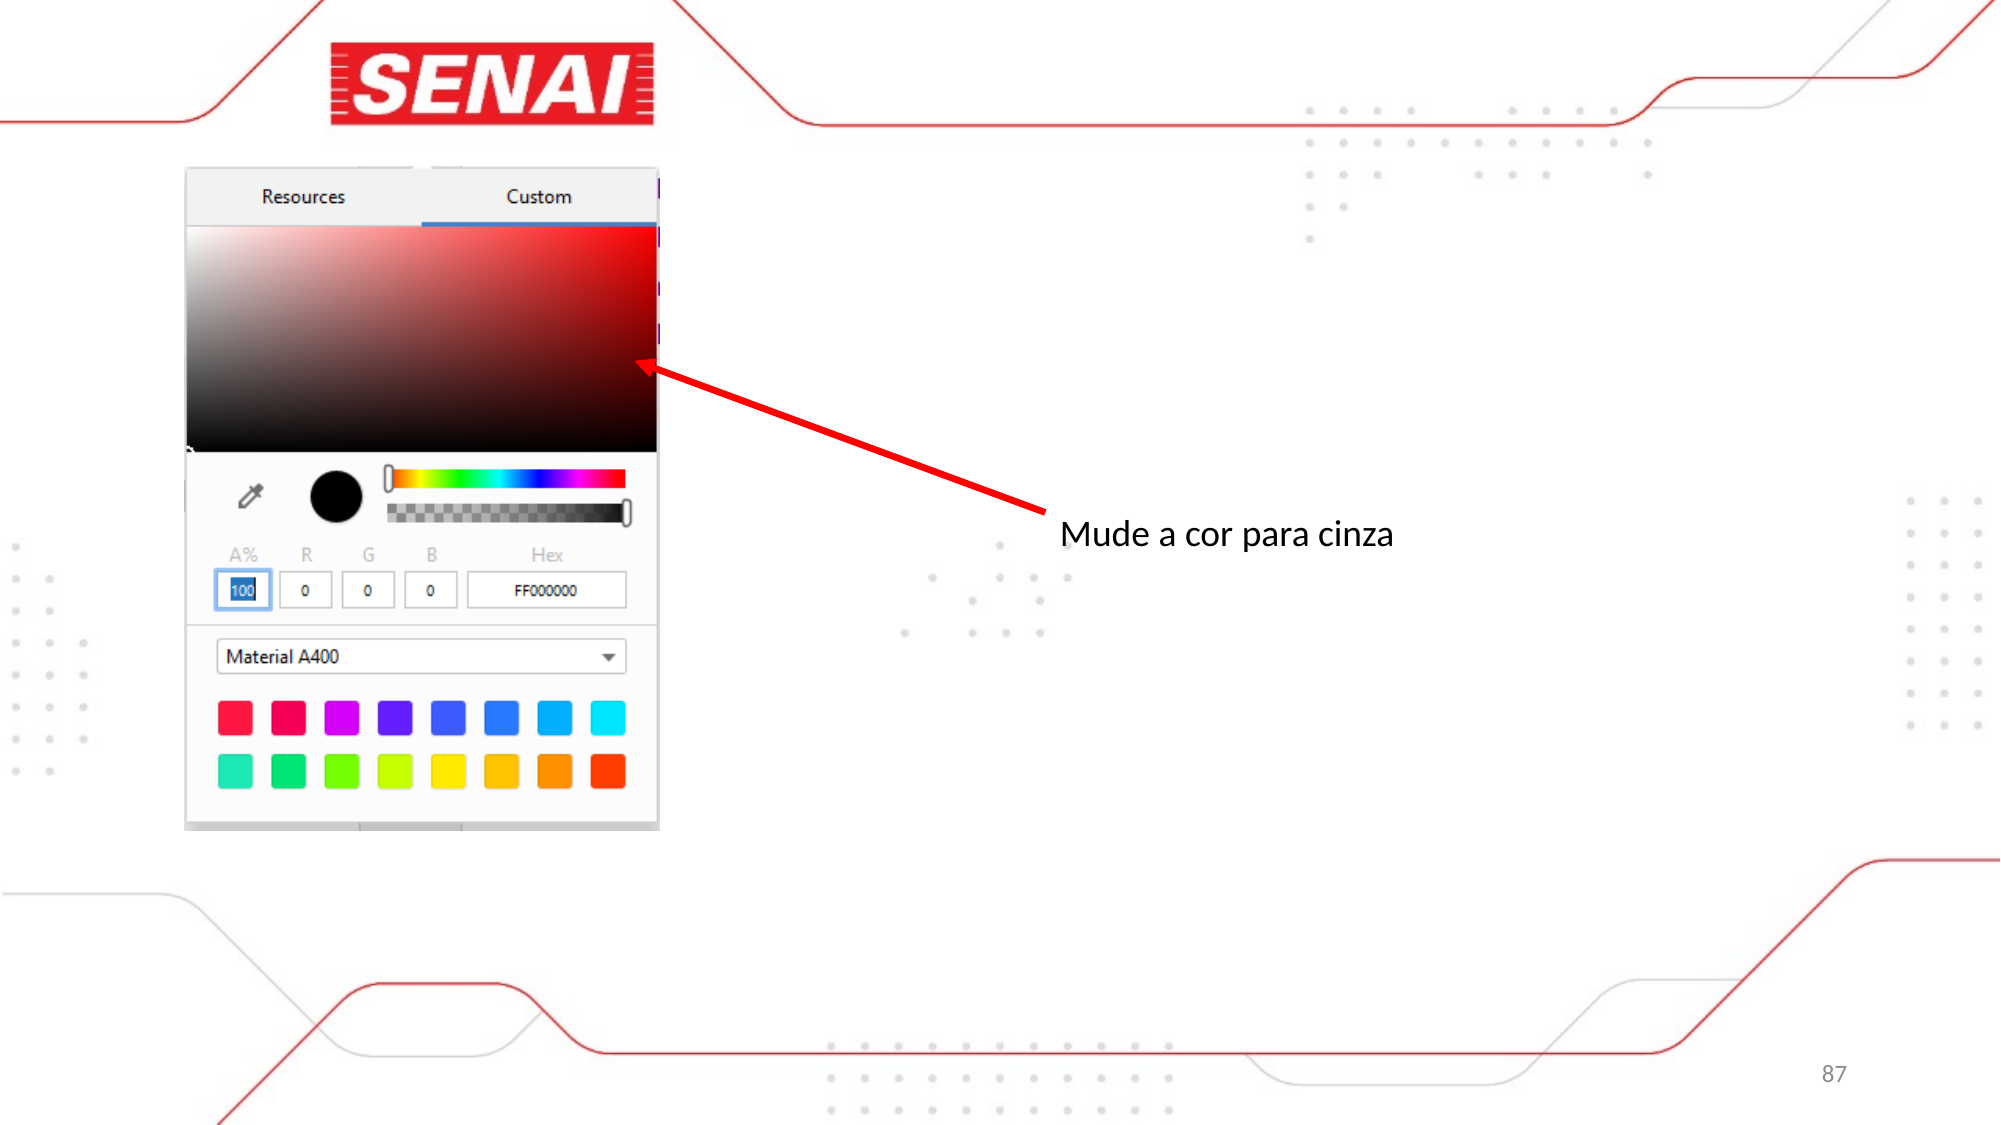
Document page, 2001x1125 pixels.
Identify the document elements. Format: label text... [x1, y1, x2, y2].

text_box Mude a cor para cinza [1045, 501, 1654, 562]
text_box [634, 360, 1046, 513]
picture [0, 0, 2001, 1125]
slide_number 87 [1412, 1042, 1863, 1103]
